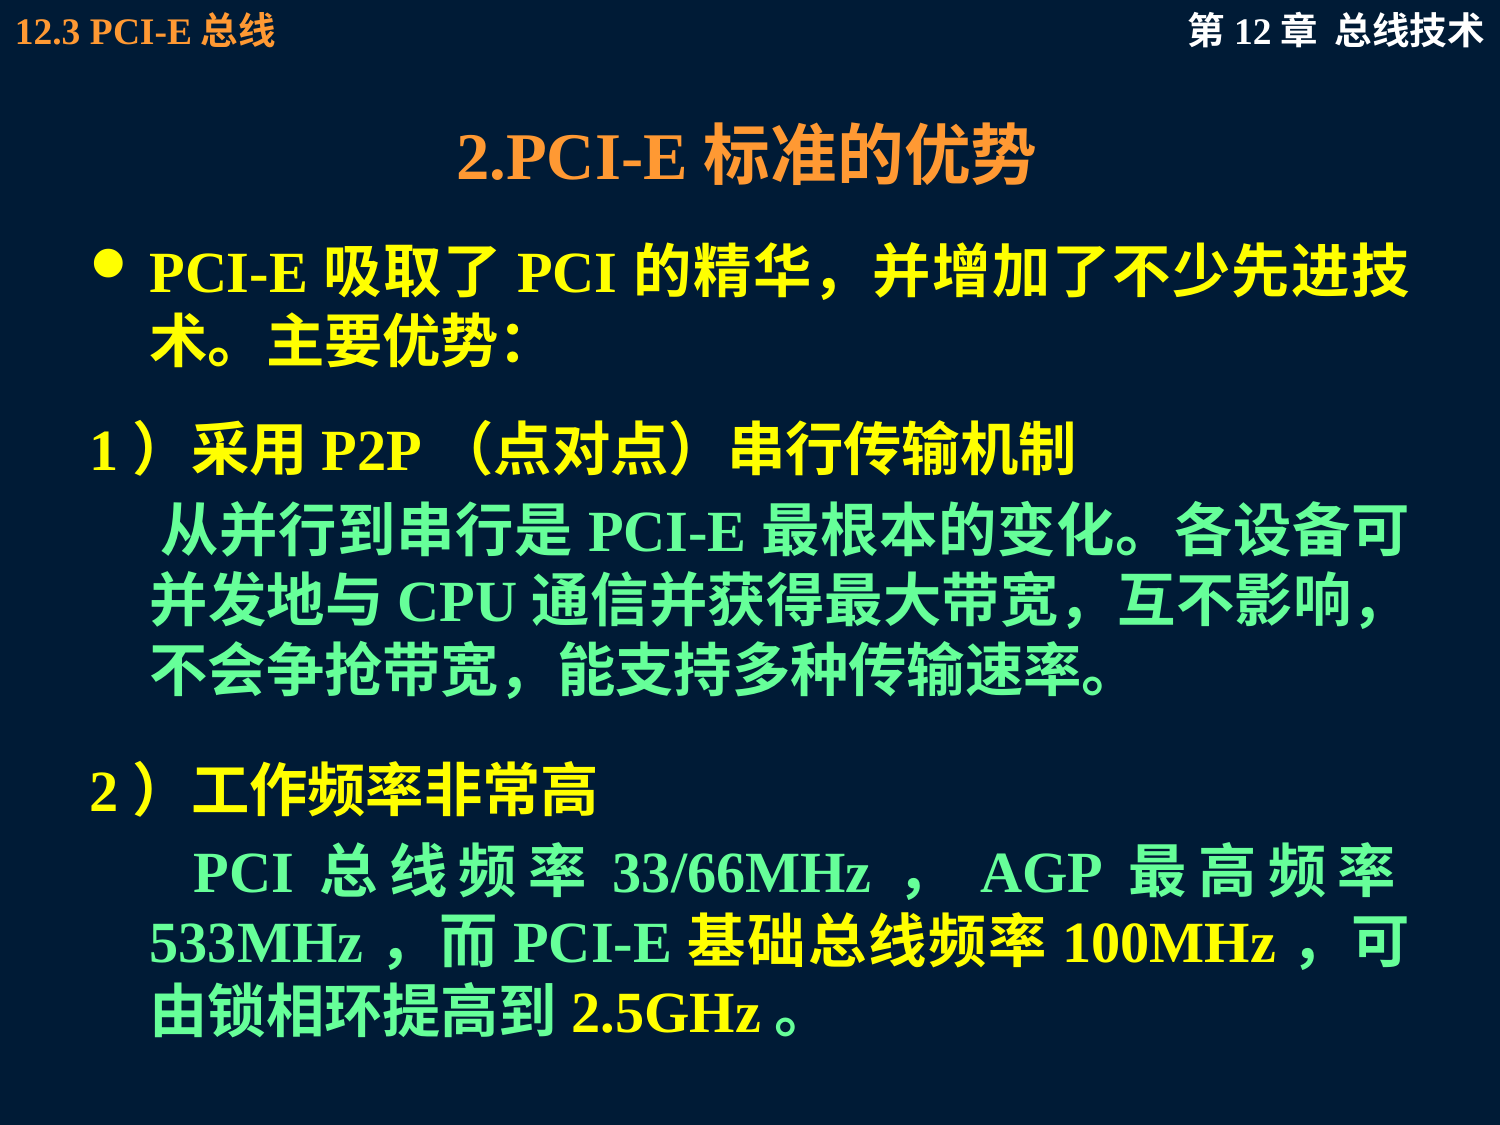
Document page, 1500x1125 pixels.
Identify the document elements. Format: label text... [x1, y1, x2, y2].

list PCI-E吸取了PCI的精华，并增加了不少先进技术。主要优势： 1）采用P2P（点对点）串行传输机制 从并行到串行是PCI-E最根本的变化。各设备可并发地与CPU通信并获得最大带宽，互不影响，不会争抢带宽，能支持多种传输速率。 2）工作频率非常高 PCI总线频率33/66MHz，AGP最高频率533MHz，而PCI-E基础总线频率100MHz，可由锁相环提高到2.5GHz。 [75, 227, 1425, 1081]
title 2.PCI-E标准的优势 [71, 59, 1422, 247]
